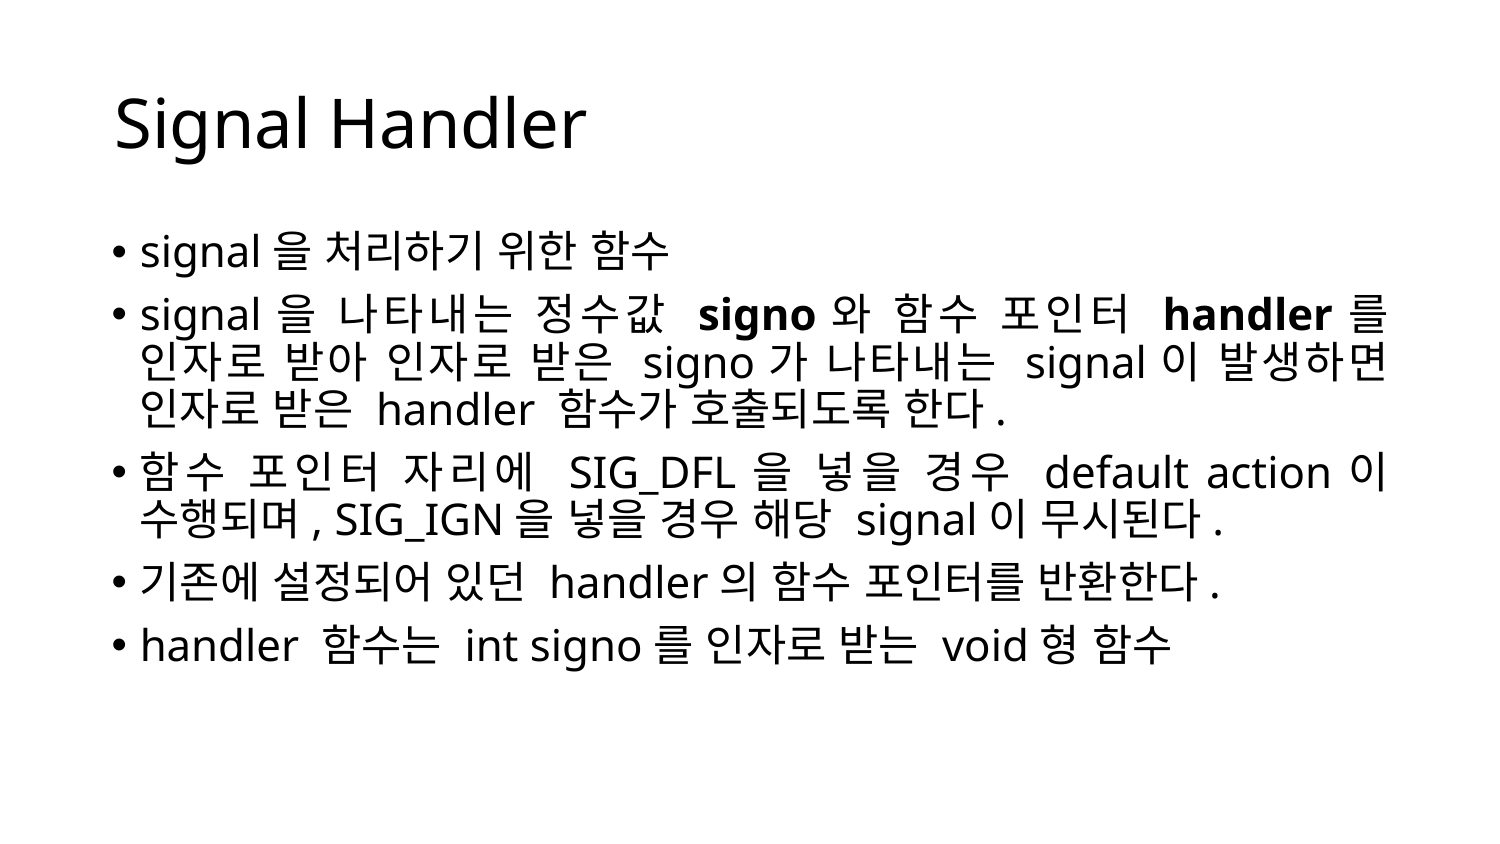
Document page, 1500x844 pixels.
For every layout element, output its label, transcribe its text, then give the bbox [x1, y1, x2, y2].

text_box signal을 처리하기 위한 함수 signal을 나타내는 정수값 signo와 함수 포인터 handler를 인자로 받아 인자로 받은 signo가 나타내는 signal이 발생하면 인자로 받은 handler 함수가 호출되도록 한다. 함수 포인터 자리에 SIG_DFL을 넣을 경우 default action이 수행되며, SIG_IGN을 넣을 경우 해당 signal이 무시된다. 기존에 설정되어 있던 handler의 함수 포인터를 반환한다. handler 함수는 int signo를 인자로 받는 void형 함수 [100, 224, 1400, 753]
text_box Signal Handler [103, 44, 1397, 208]
